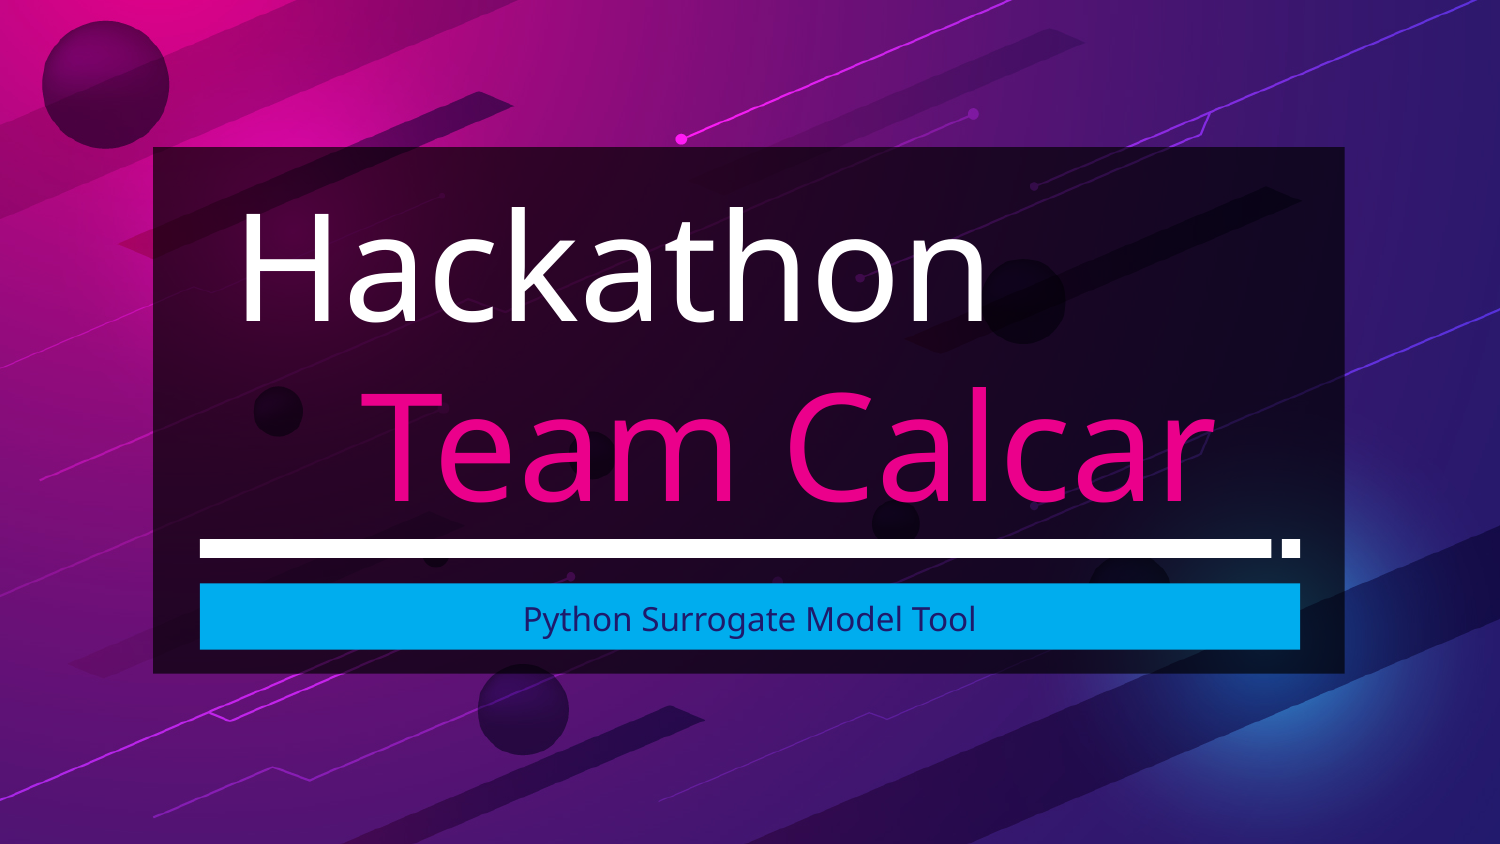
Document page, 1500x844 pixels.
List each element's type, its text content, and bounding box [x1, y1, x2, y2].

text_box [199, 538, 1301, 559]
title Hackathon Team Calcar [199, 156, 1301, 510]
picture [0, 0, 1500, 844]
subtitle Python Surrogate Model Tool [199, 583, 1301, 650]
